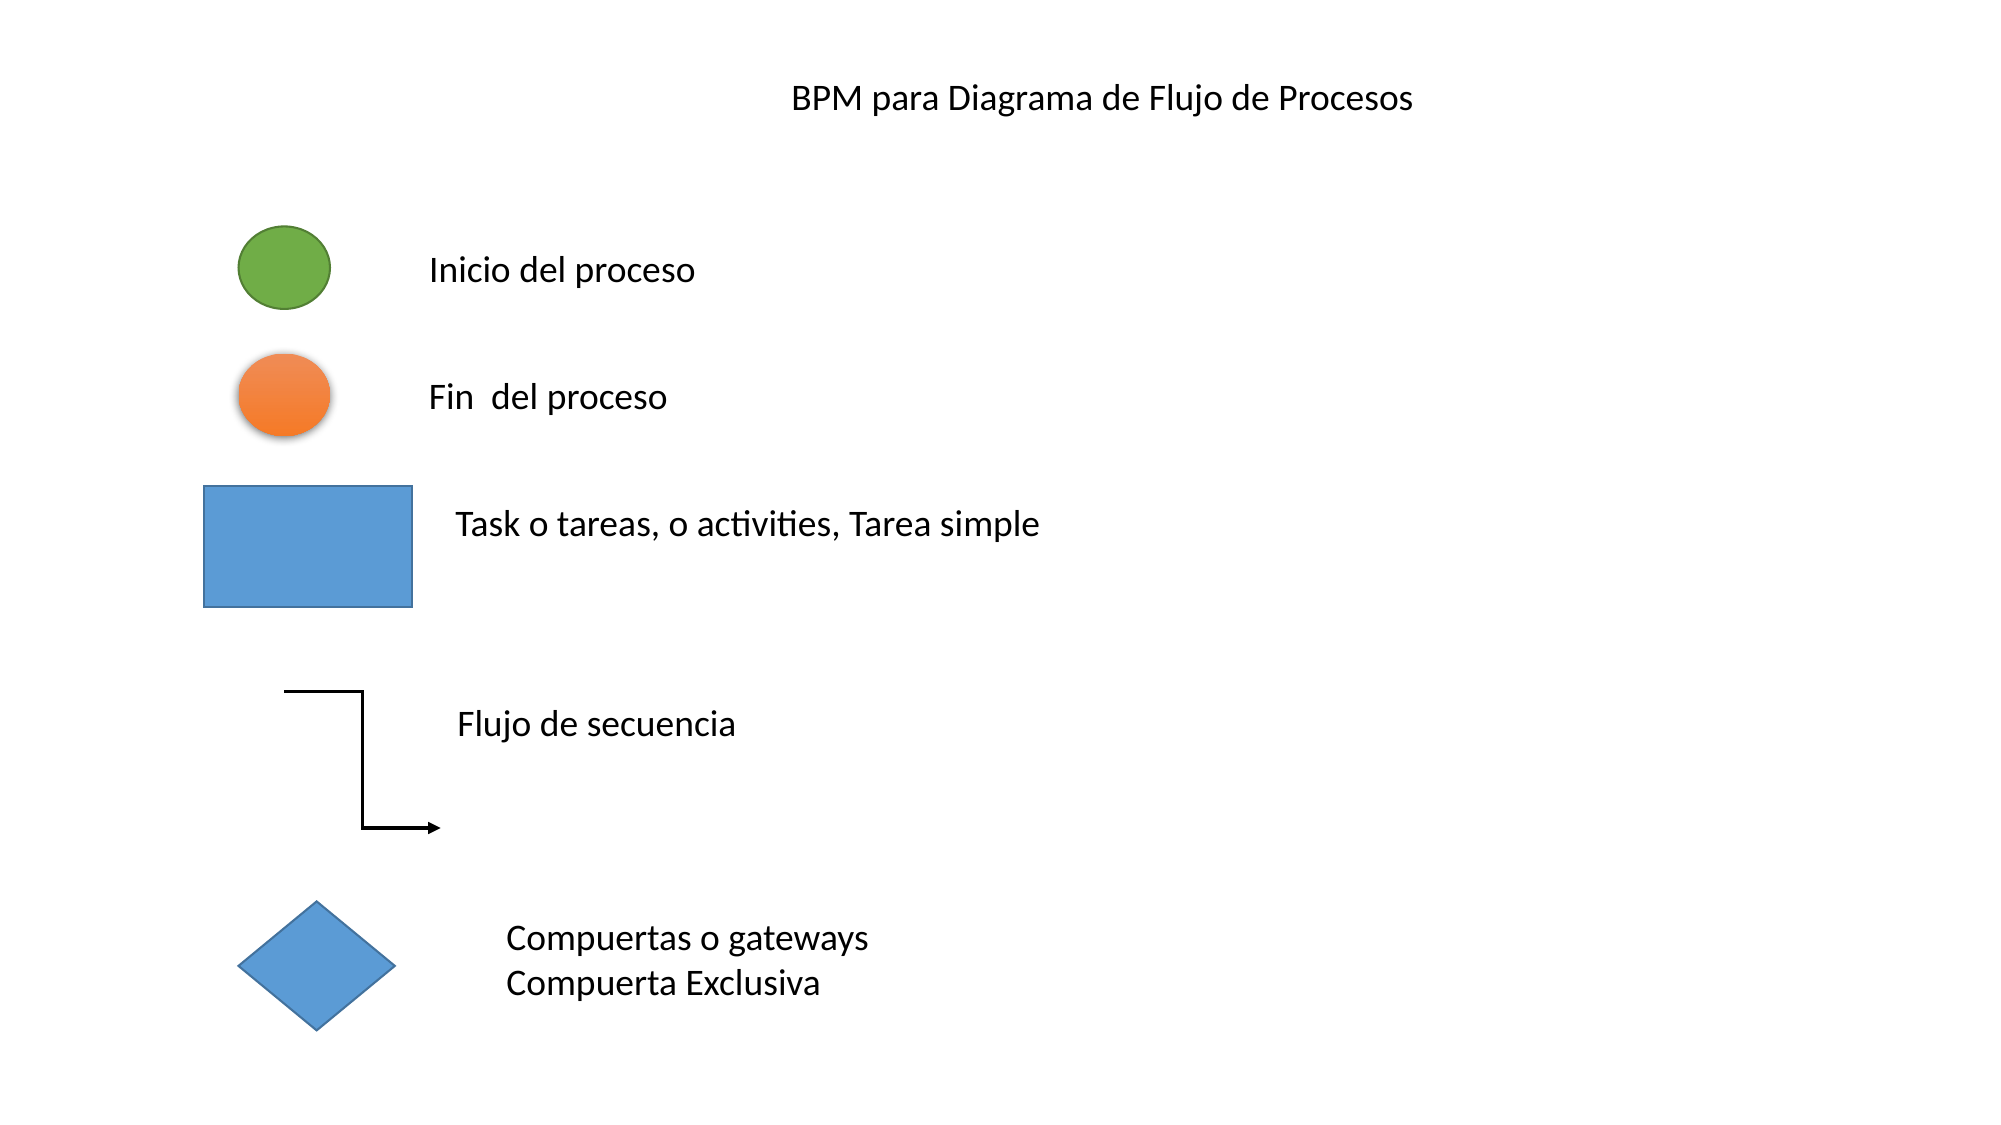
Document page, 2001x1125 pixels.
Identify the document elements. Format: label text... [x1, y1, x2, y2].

text_box [237, 225, 332, 310]
text_box Inicio del proceso [414, 237, 711, 298]
text_box [203, 485, 413, 608]
text_box Compuertas o gateways Compuerta Exclusiva [491, 905, 885, 1011]
text_box [238, 353, 331, 437]
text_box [284, 691, 441, 828]
text_box Task o tareas, o activities, Tarea simple [440, 491, 1107, 552]
text_box Flujo de secuencia [442, 691, 752, 752]
text_box BPM para Diagrama de Flujo de Procesos [776, 65, 1430, 126]
text_box Fin del proceso [414, 364, 683, 425]
text_box [236, 900, 397, 1032]
